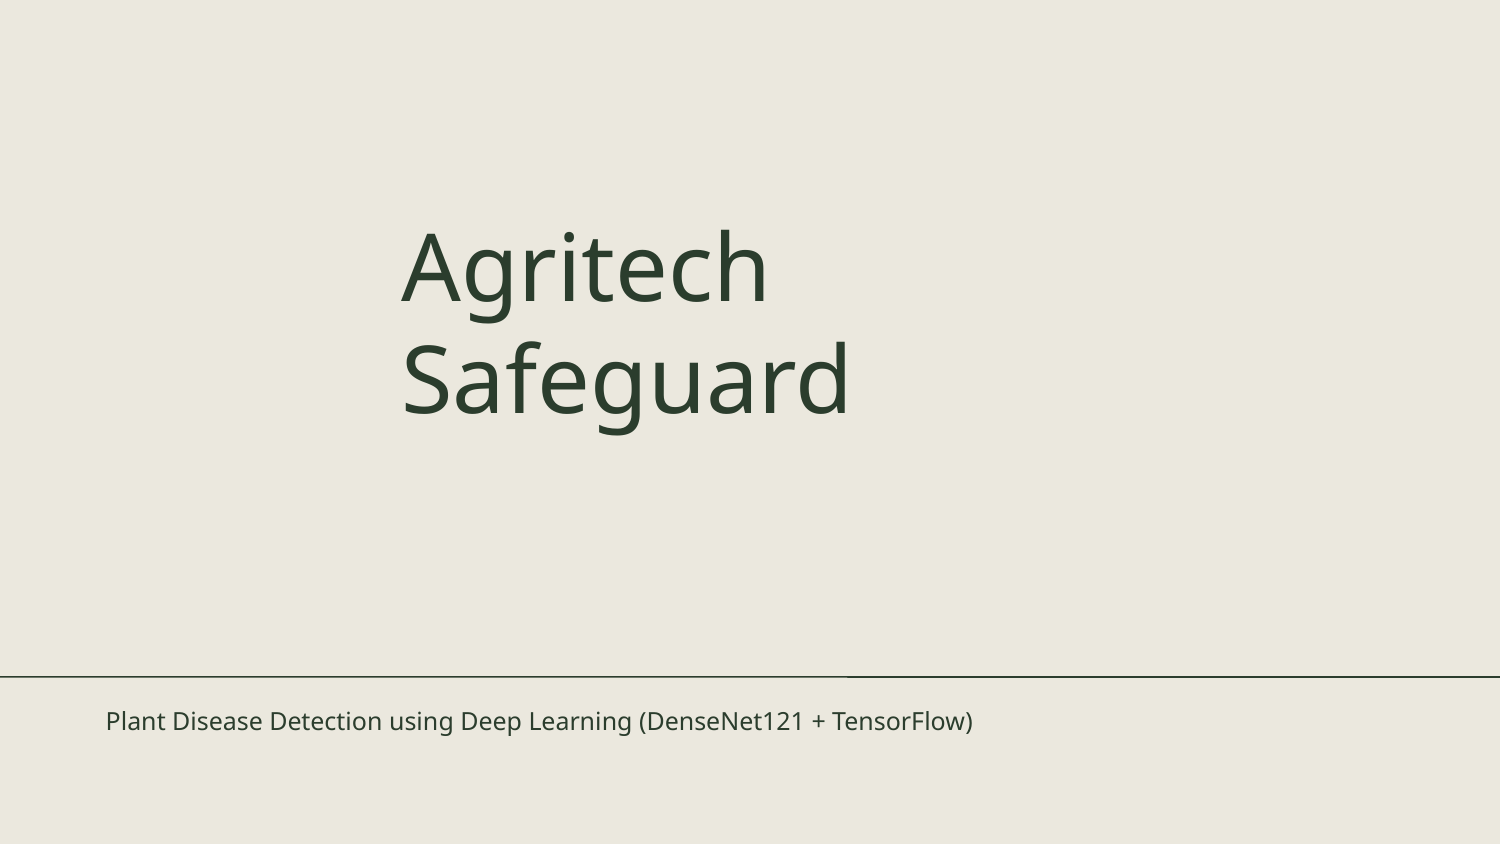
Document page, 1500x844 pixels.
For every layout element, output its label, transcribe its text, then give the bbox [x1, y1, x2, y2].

subtitle Plant Disease Detection using Deep Learning (DenseNet121 + TensorFlow) [53, 690, 1056, 775]
title Agritech Safeguard [386, 192, 1140, 643]
